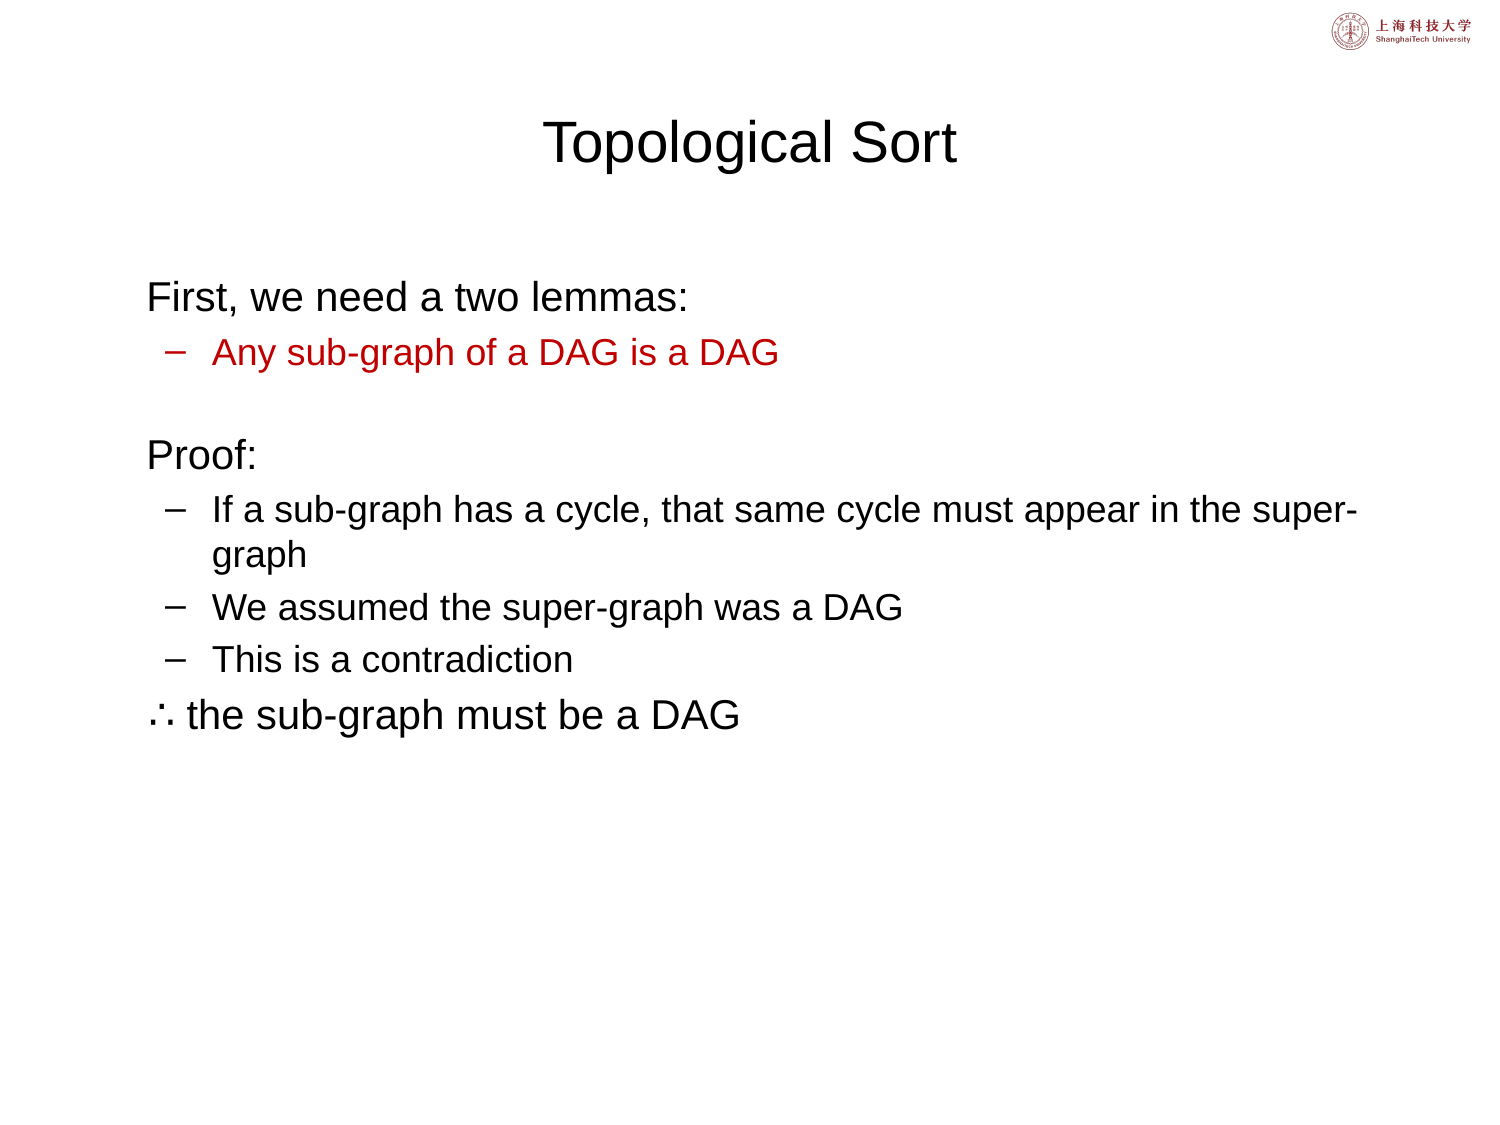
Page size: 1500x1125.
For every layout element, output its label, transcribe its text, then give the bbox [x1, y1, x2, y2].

title Topological Sort [74, 44, 1426, 233]
list First, we need a two lemmas: Any sub-graph of a DAG is a DAG Proof: If a sub-graph has a cycle, that same cycle must appear in the super-graph We assumed the super-graph was a DAG This is a contradiction ∴ the sub-graph must be a DAG [74, 262, 1426, 1006]
picture [1327, 0, 1478, 109]
